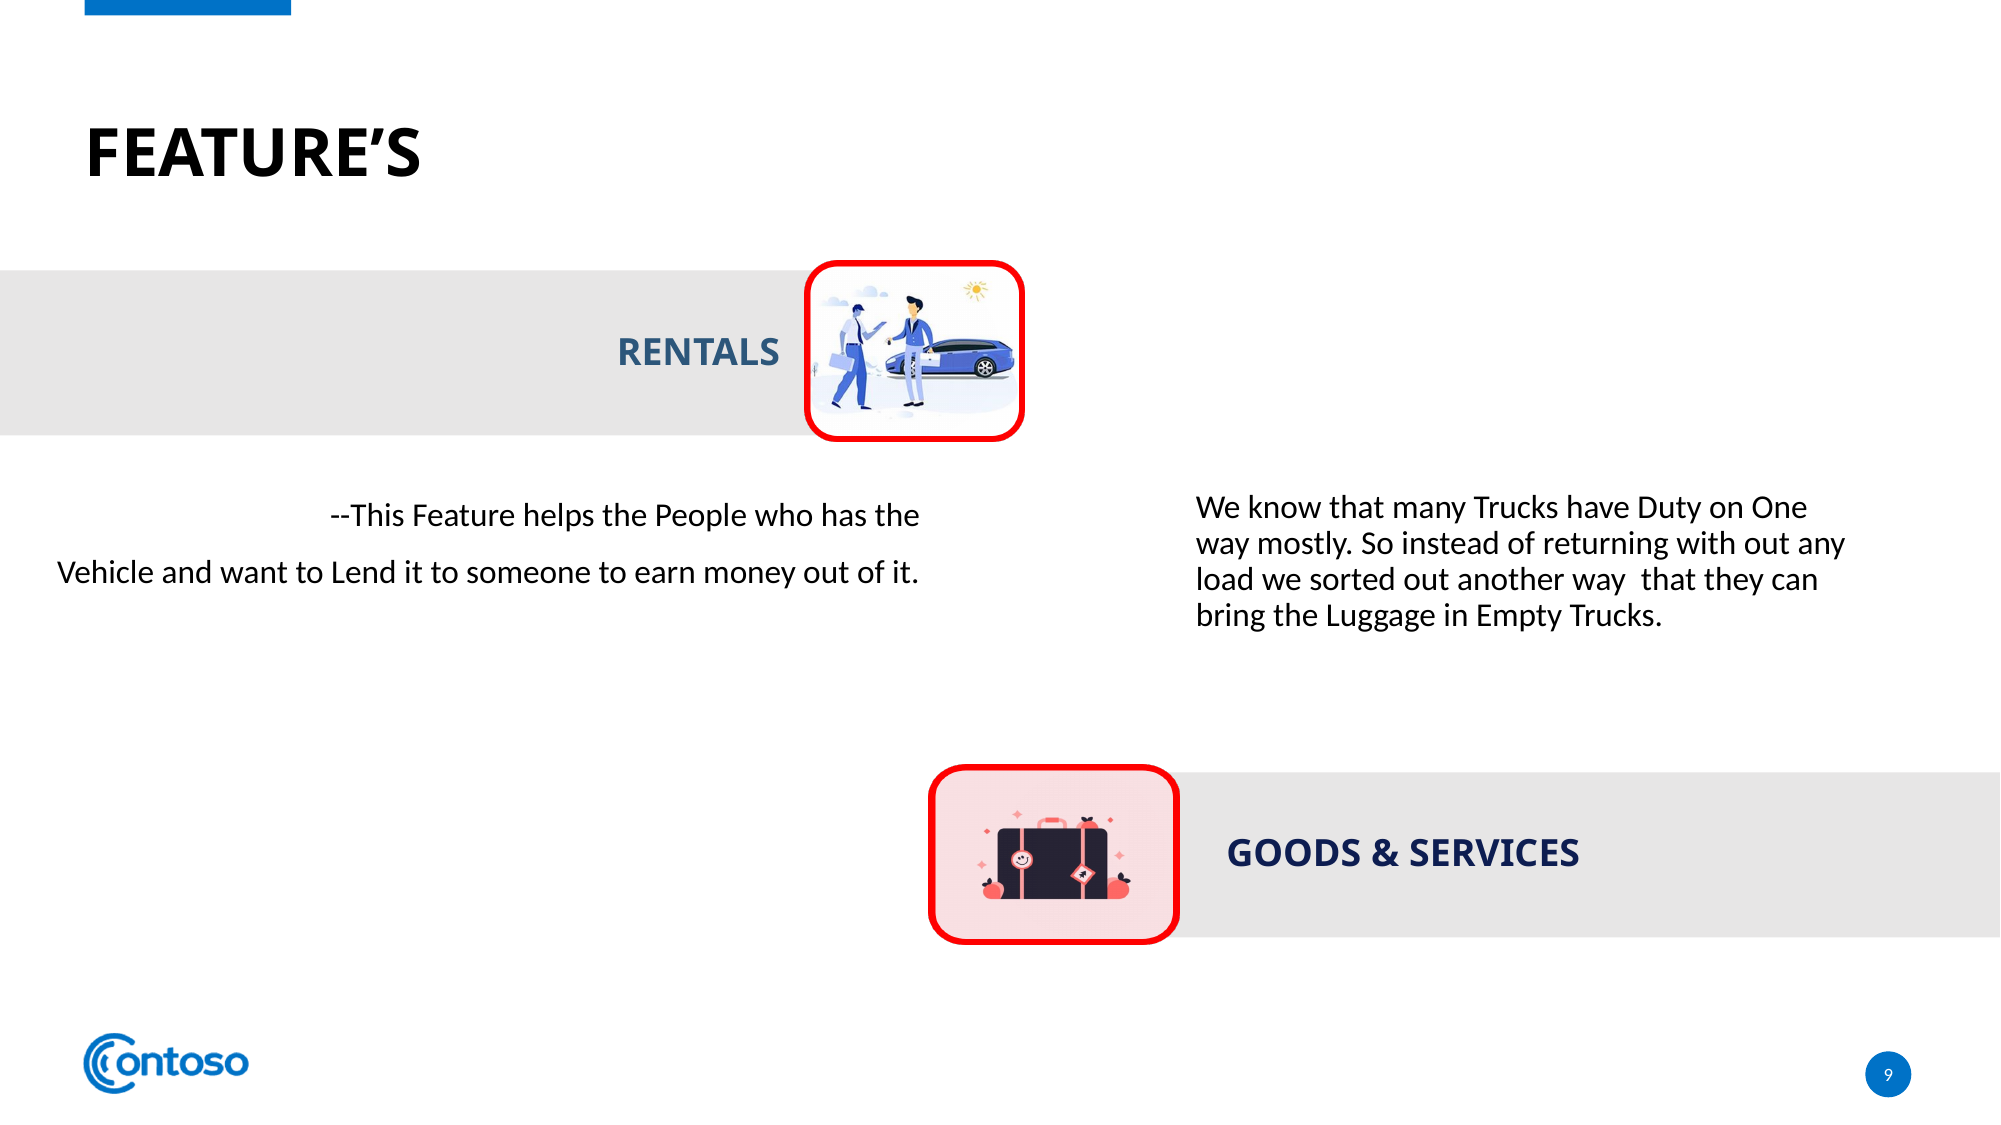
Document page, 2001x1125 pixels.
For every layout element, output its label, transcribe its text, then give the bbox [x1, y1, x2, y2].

list --This Feature helps the People who has the Vehicle and want to Lend it to someone to earn money out of it. [26, 497, 929, 965]
list We know that many Trucks have Duty on One way mostly. So instead of returning with out any load we sorted out another way that they can bring the Luggage in Empty Trucks. [1195, 352, 1865, 634]
picture [804, 260, 1025, 442]
slide_number 9 [1864, 1059, 1913, 1090]
list Rentals [214, 312, 780, 394]
title Feature’s [84, 40, 1914, 192]
picture [77, 1027, 254, 1095]
picture [928, 764, 1180, 945]
list Goods & Services [1226, 814, 1792, 896]
